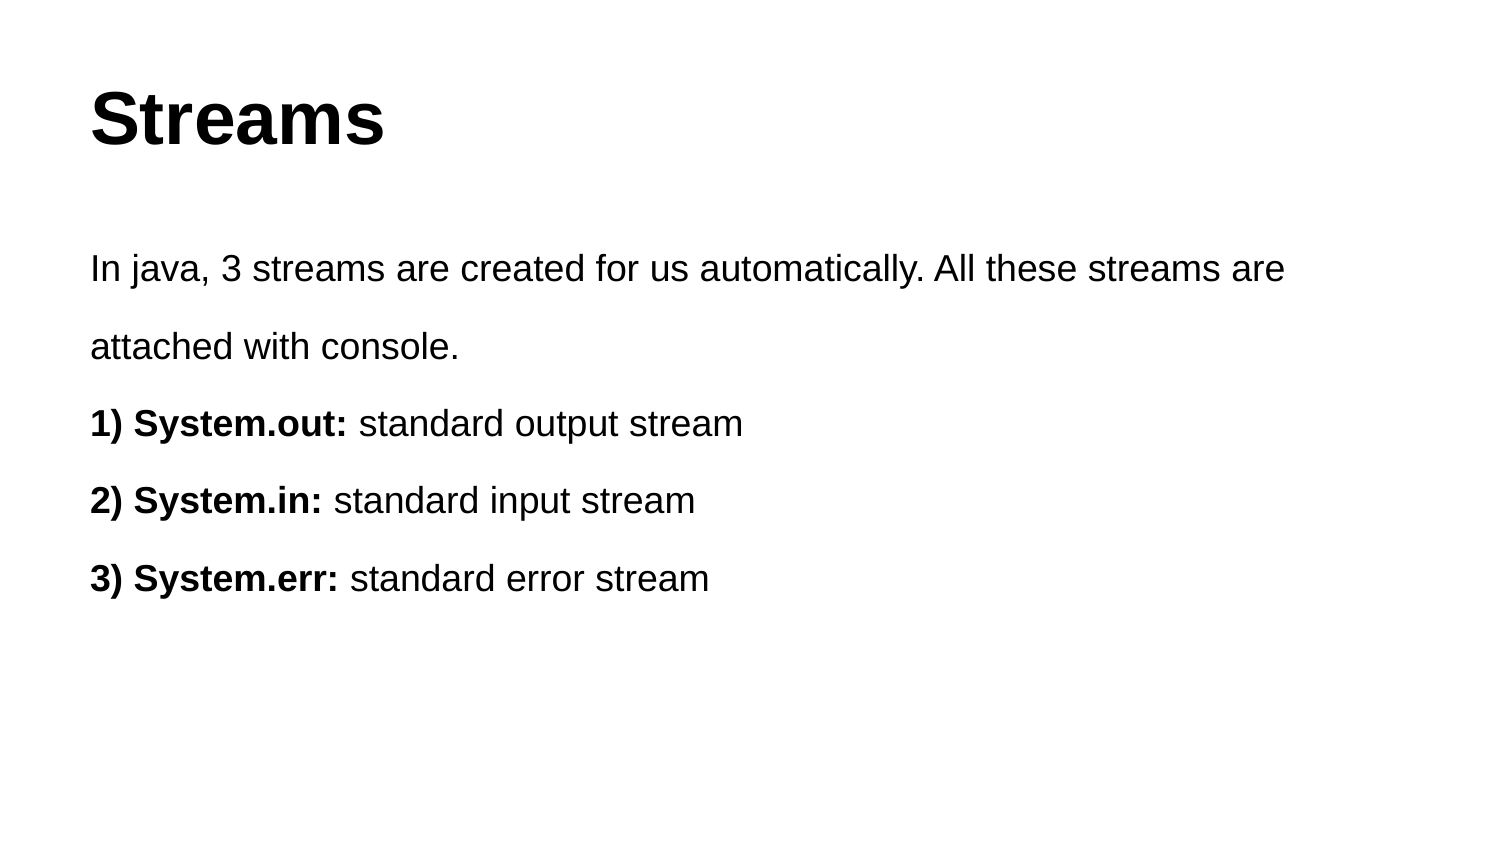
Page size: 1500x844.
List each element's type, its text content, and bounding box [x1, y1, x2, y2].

title Streams [75, 33, 1425, 175]
list In java, 3 streams are created for us automatically. All these streams are attached with console. 1) System.out: standard output stream 2) System.in: standard input stream 3) System.err: standard error stream [75, 196, 1425, 808]
